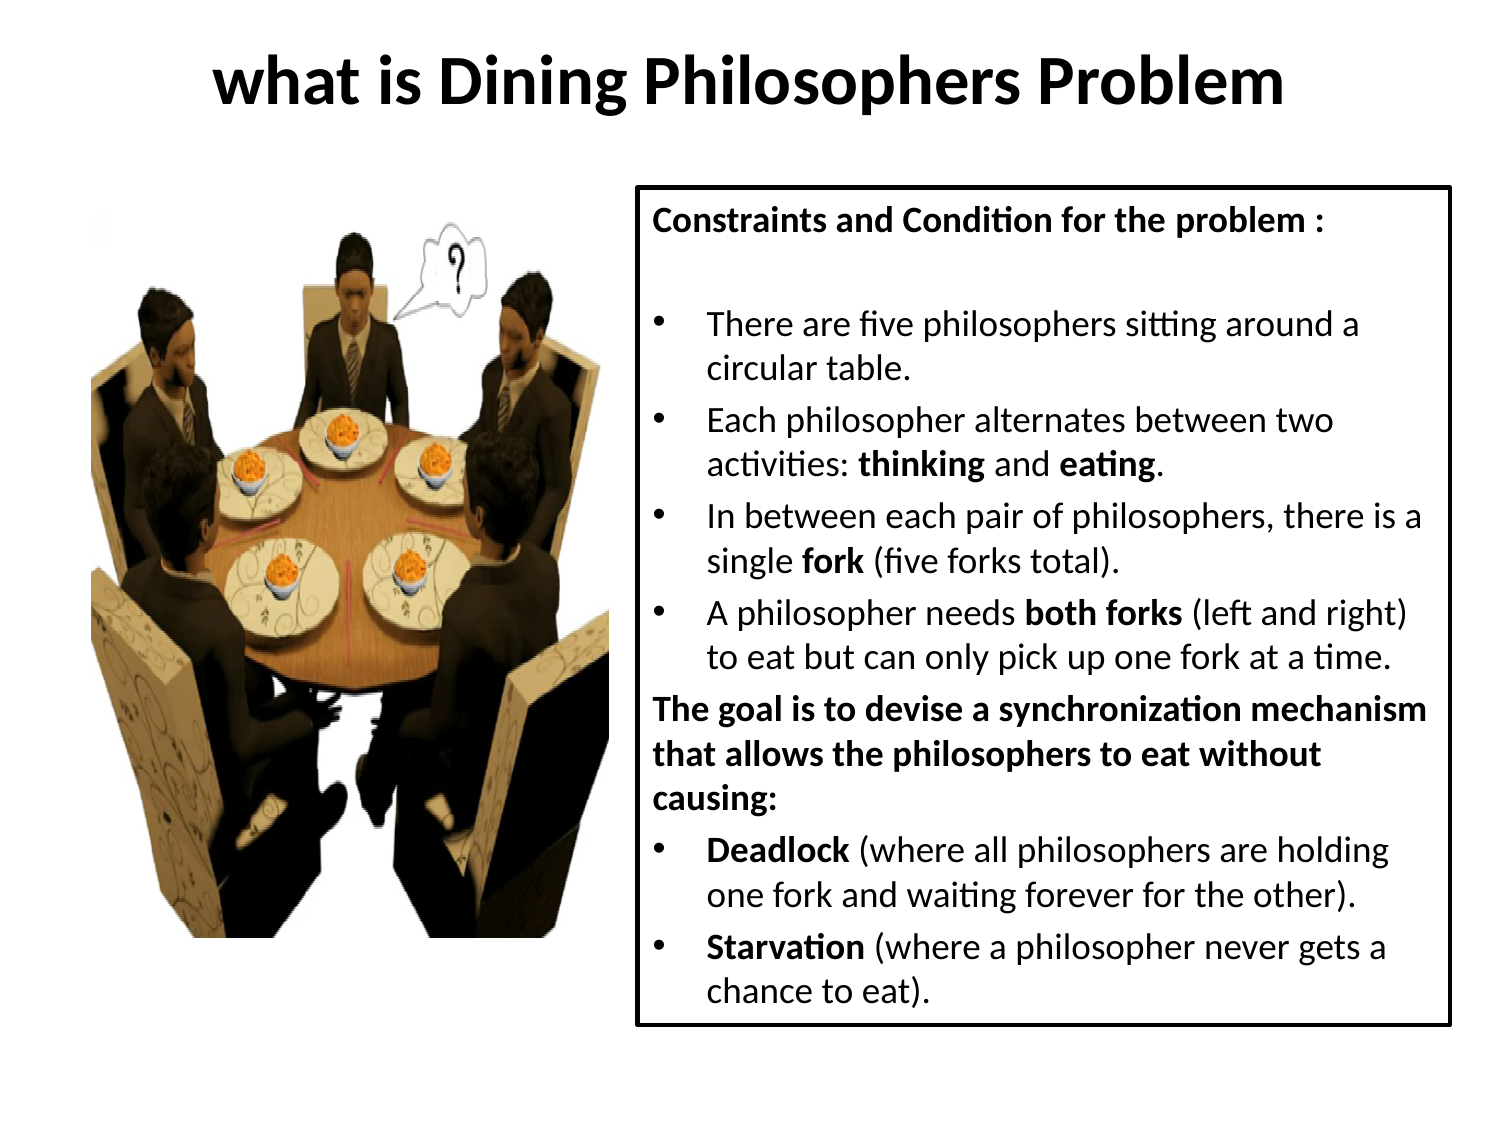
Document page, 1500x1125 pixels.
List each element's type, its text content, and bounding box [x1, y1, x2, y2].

picture [74, 187, 615, 938]
list Constraints and Condition for the problem : There are five philosophers sitting around a circular table. Each philosopher alternates between two activities: thinking and eating. In between each pair of philosophers, there is a single fork (five forks total). A philosopher needs both forks (left and right) to eat but can only pick up one fork at a time. The goal is to devise a synchronization mechanism that allows the philosophers to eat without causing: Deadlock (where all philosophers are holding one fork and waiting forever for the other). Starvation (where a philosopher never gets a chance to eat). [635, 185, 1452, 1027]
title what is Dining Philosophers Problem [75, 24, 1425, 213]
